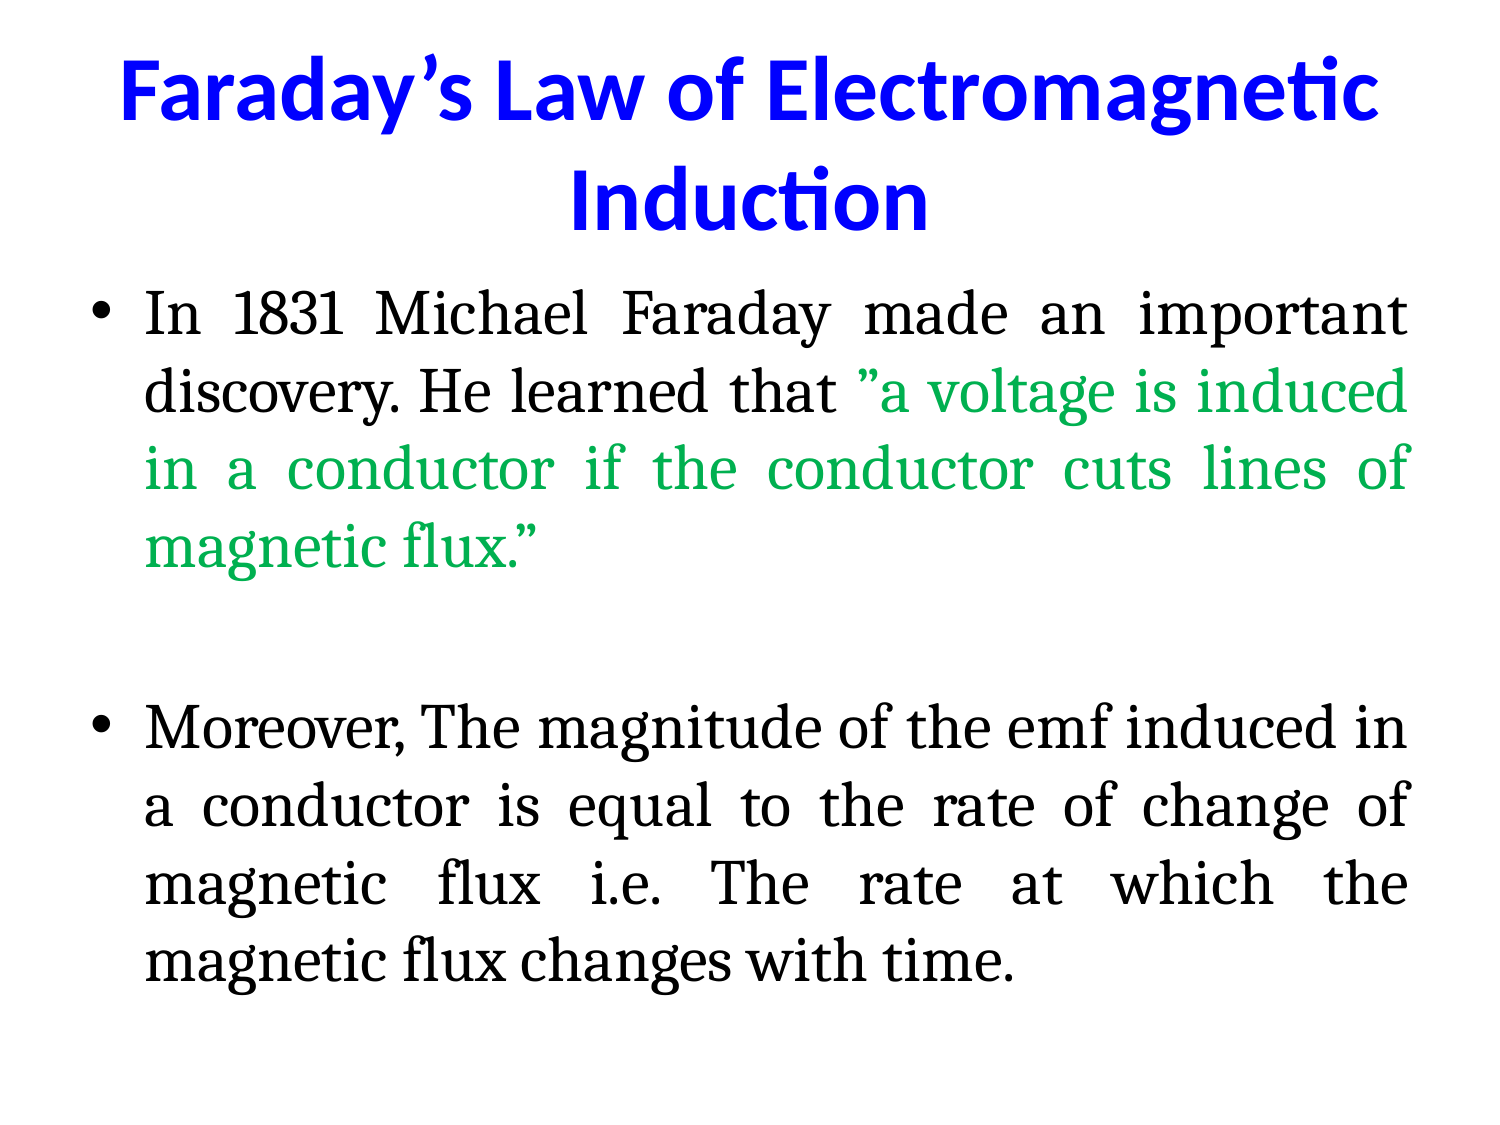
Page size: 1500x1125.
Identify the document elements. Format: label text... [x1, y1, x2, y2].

list In 1831 Michael Faraday made an important discovery. He learned that ”a voltage is induced in a conductor if the conductor cuts lines of magnetic flux.” Moreover, The magnitude of the emf induced in a conductor is equal to the rate of change of magnetic flux i.e. The rate at which the magnetic flux changes with time. [75, 262, 1425, 1005]
title Faraday’s Law of Electromagnetic Induction [75, 45, 1425, 233]
